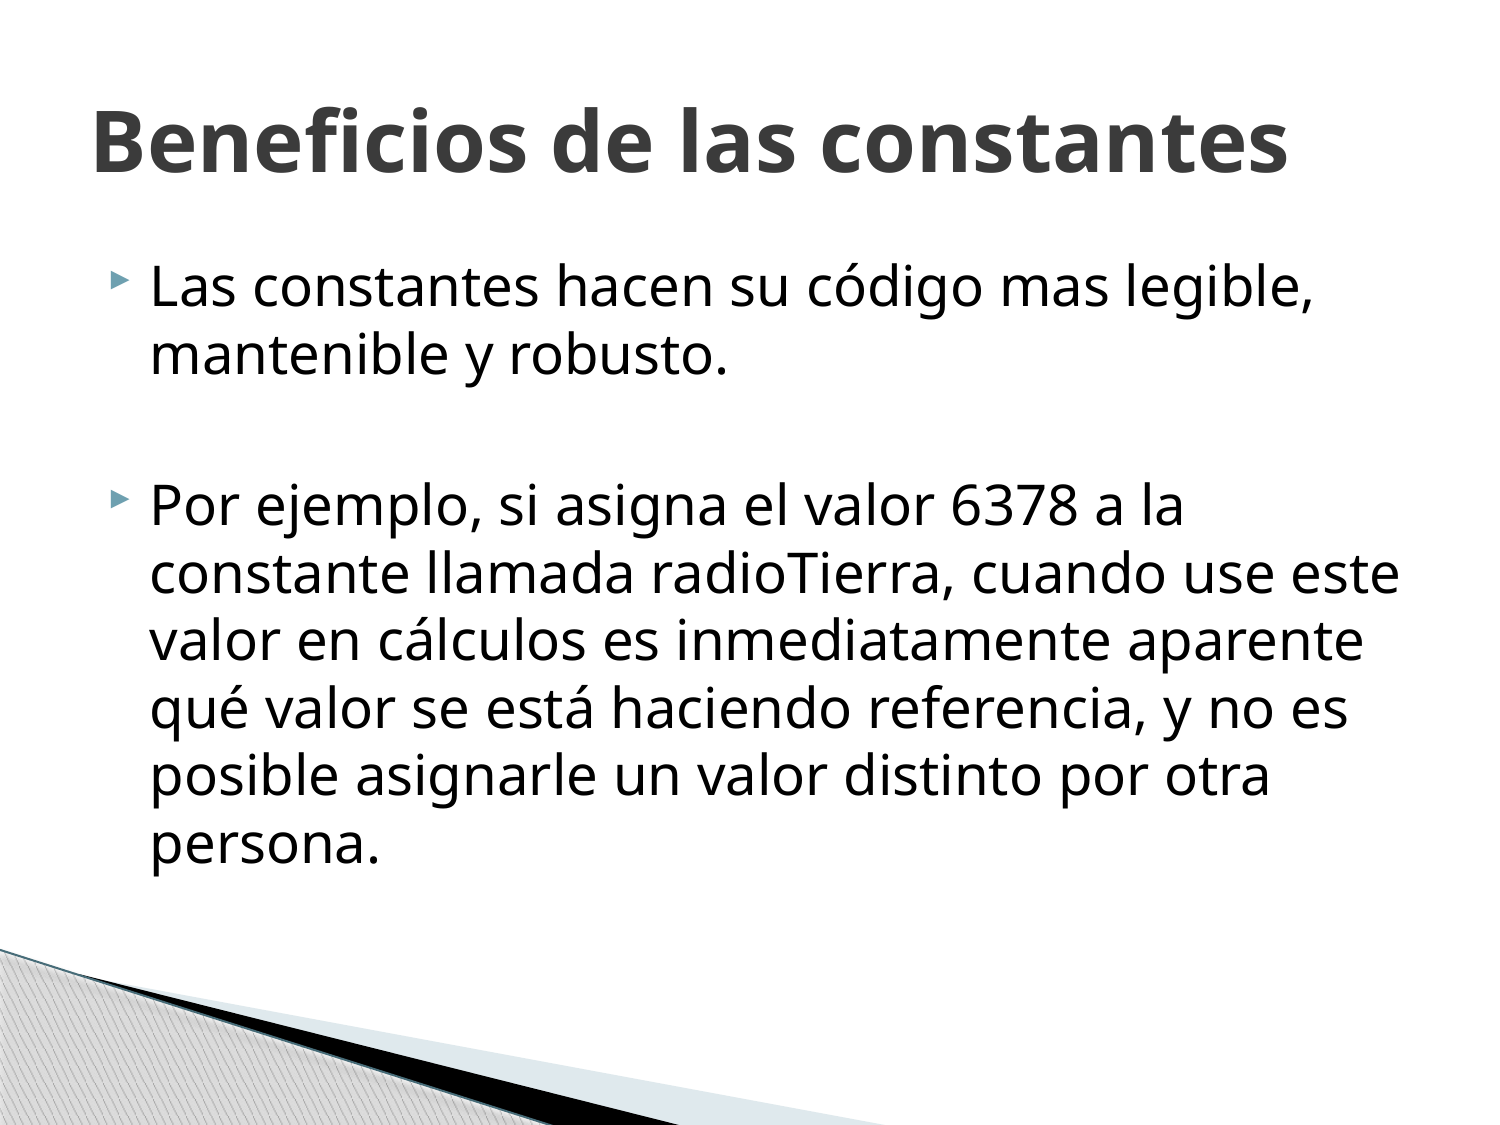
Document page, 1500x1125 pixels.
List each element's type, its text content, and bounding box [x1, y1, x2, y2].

title Beneficios de las constantes [75, 45, 1425, 233]
list Las constantes hacen su código mas legible, mantenible y robusto. Por ejemplo, si asigna el valor 6378 a la constante llamada radioTierra, cuando use este valor en cálculos es inmediatamente aparente qué valor se está haciendo referencia, y no es posible asignarle un valor distinto por otra persona. [75, 243, 1425, 986]
